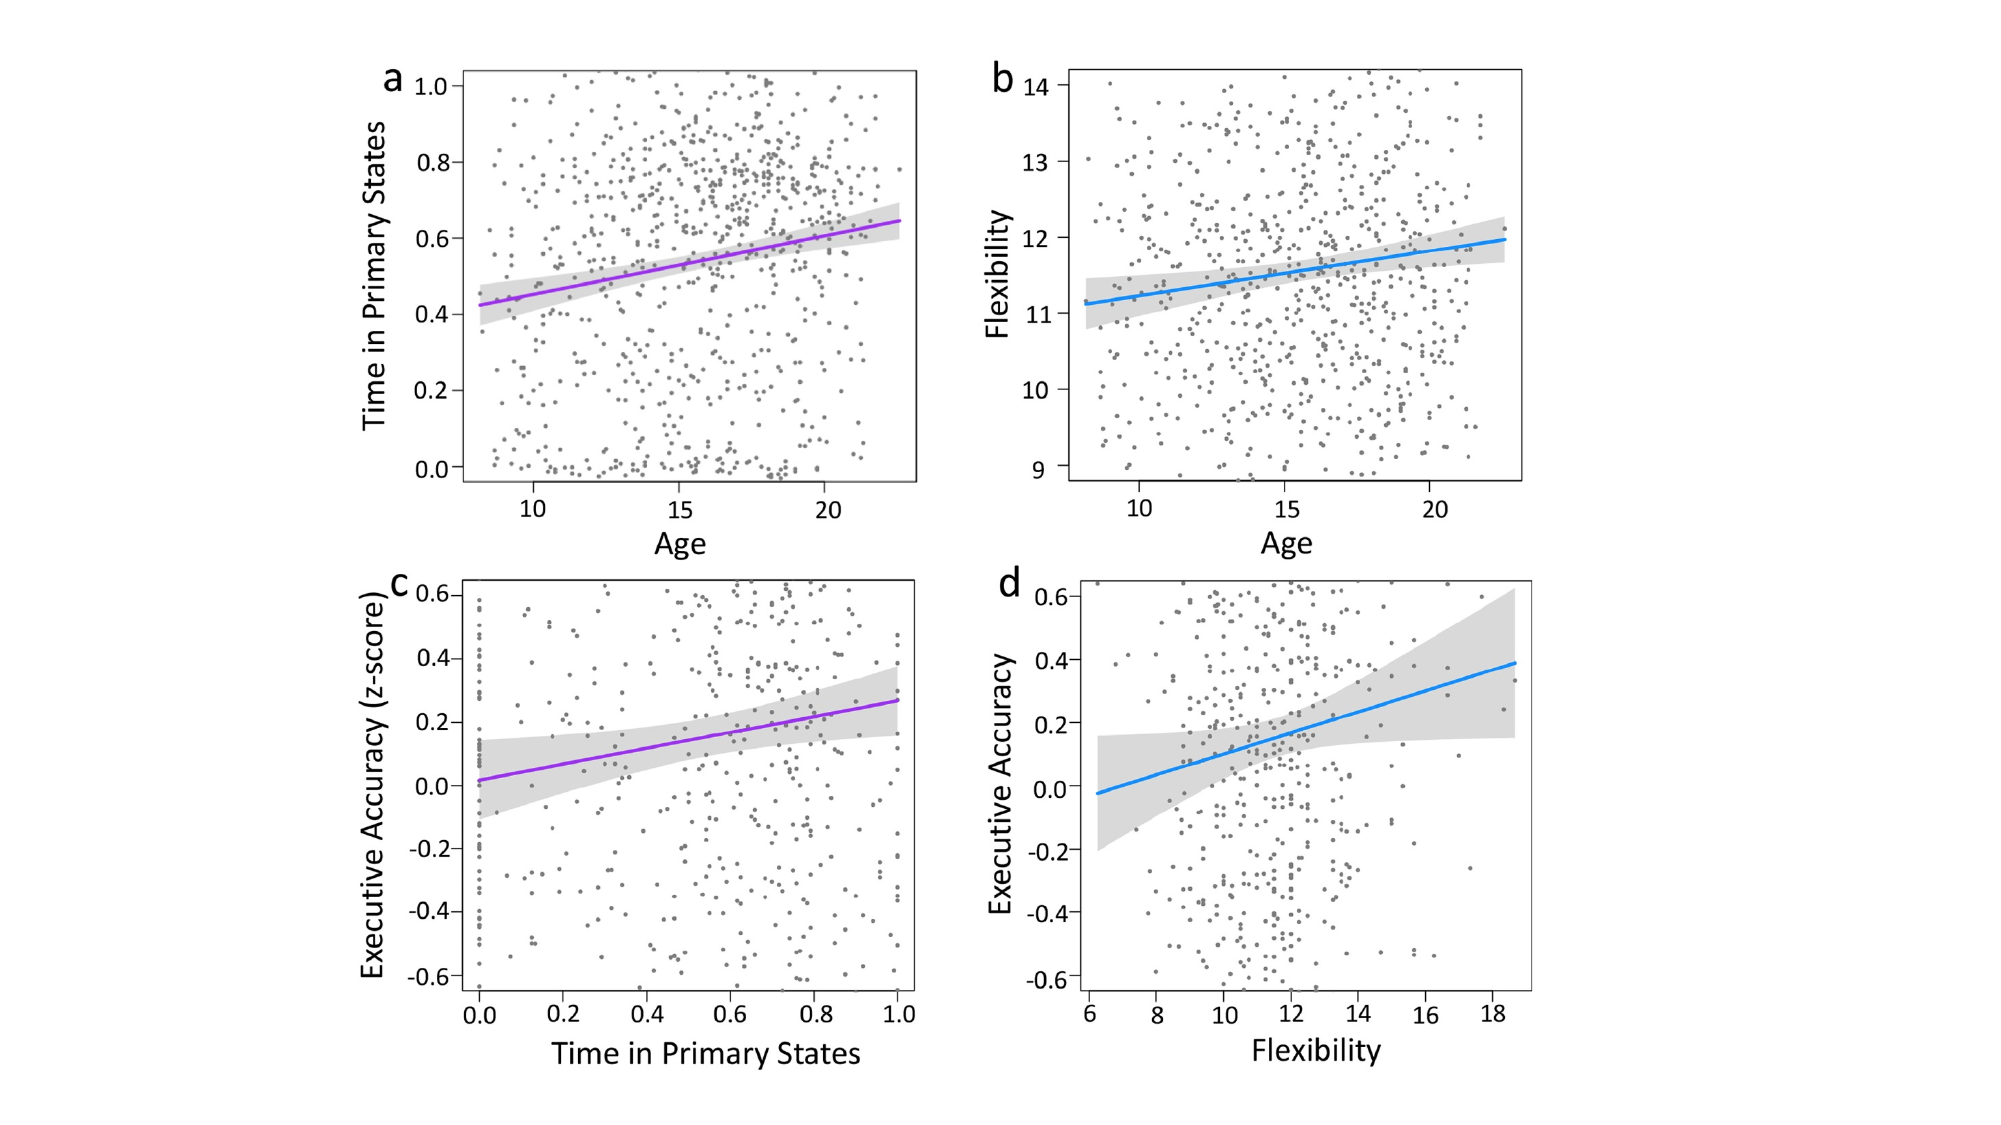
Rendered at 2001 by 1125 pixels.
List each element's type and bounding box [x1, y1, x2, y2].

picture [356, 58, 1534, 1072]
